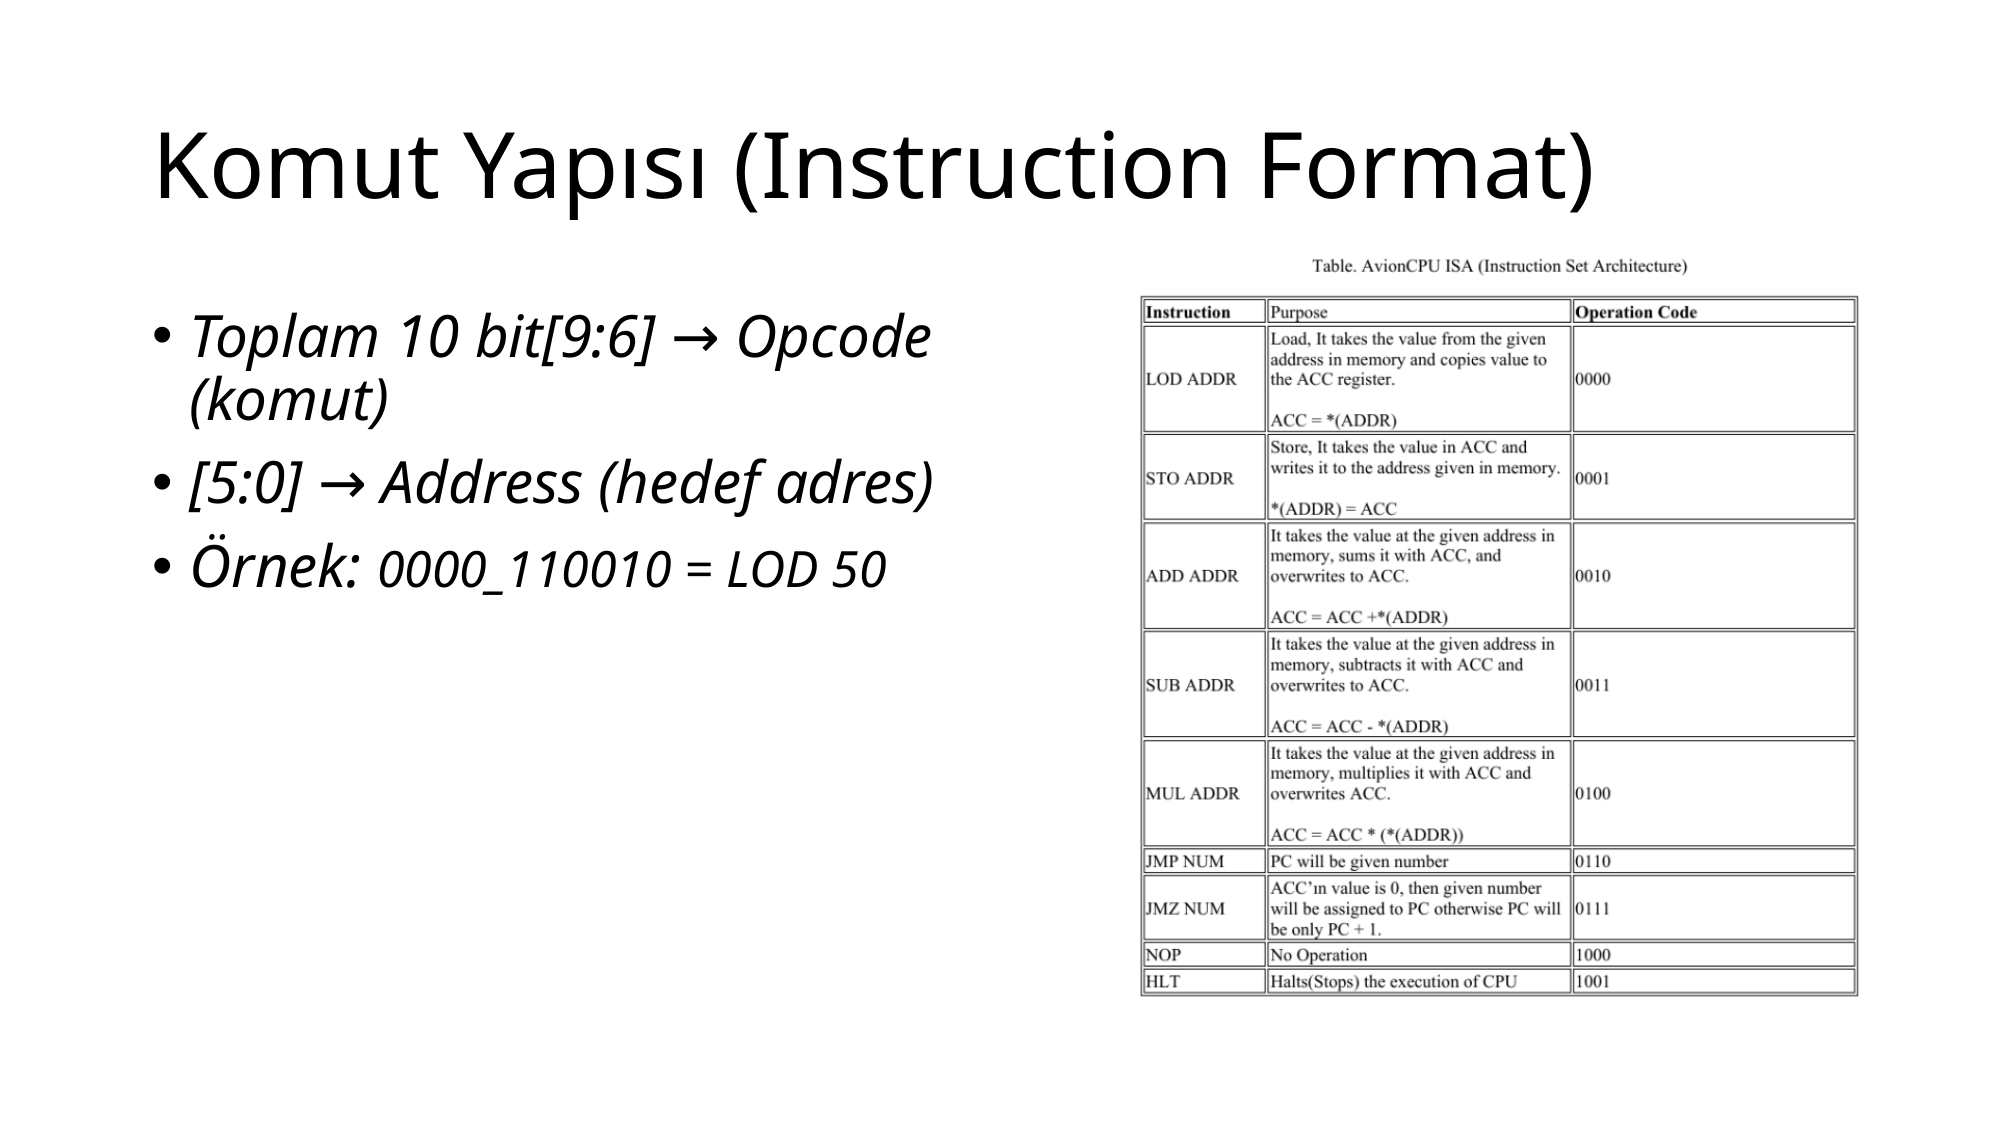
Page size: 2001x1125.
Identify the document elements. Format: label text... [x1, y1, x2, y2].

list Toplam 10 bit[9:6] → Opcode (komut) [5:0] → Address (hedef adres) Örnek: 0000_110010 = LOD 50 [137, 299, 1135, 1014]
picture [1134, 246, 1863, 1004]
title Komut Yapısı (Instruction Format) [137, 59, 1863, 278]
